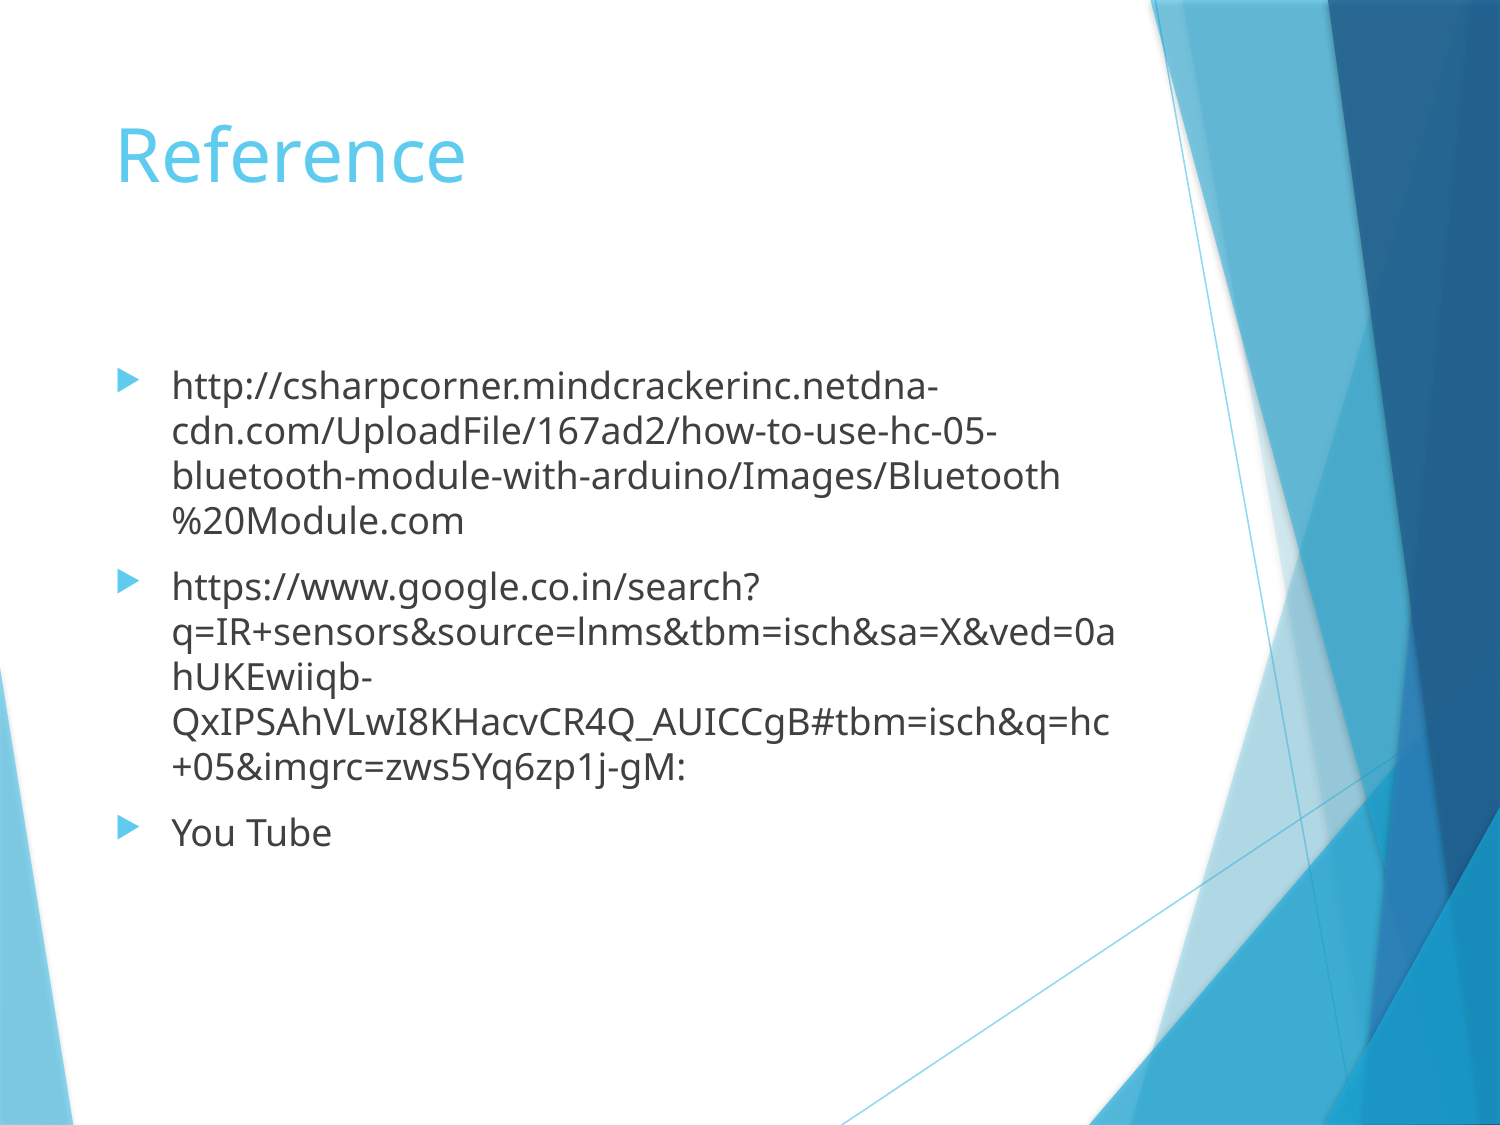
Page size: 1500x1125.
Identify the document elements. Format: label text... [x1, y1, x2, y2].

title Reference [99, 99, 1142, 317]
list http://csharpcorner.mindcrackerinc.netdna-cdn.com/UploadFile/167ad2/how-to-use-hc-05-bluetooth-module-with-arduino/Images/Bluetooth%20Module.com https://www.google.co.in/search?q=IR+sensors&source=lnms&tbm=isch&sa=X&ved=0ahUKEwiiqb-QxIPSAhVLwI8KHacvCR4Q_AUICCgB#tbm=isch&q=hc+05&imgrc=zws5Yq6zp1j-gM: You Tube [99, 354, 1142, 992]
